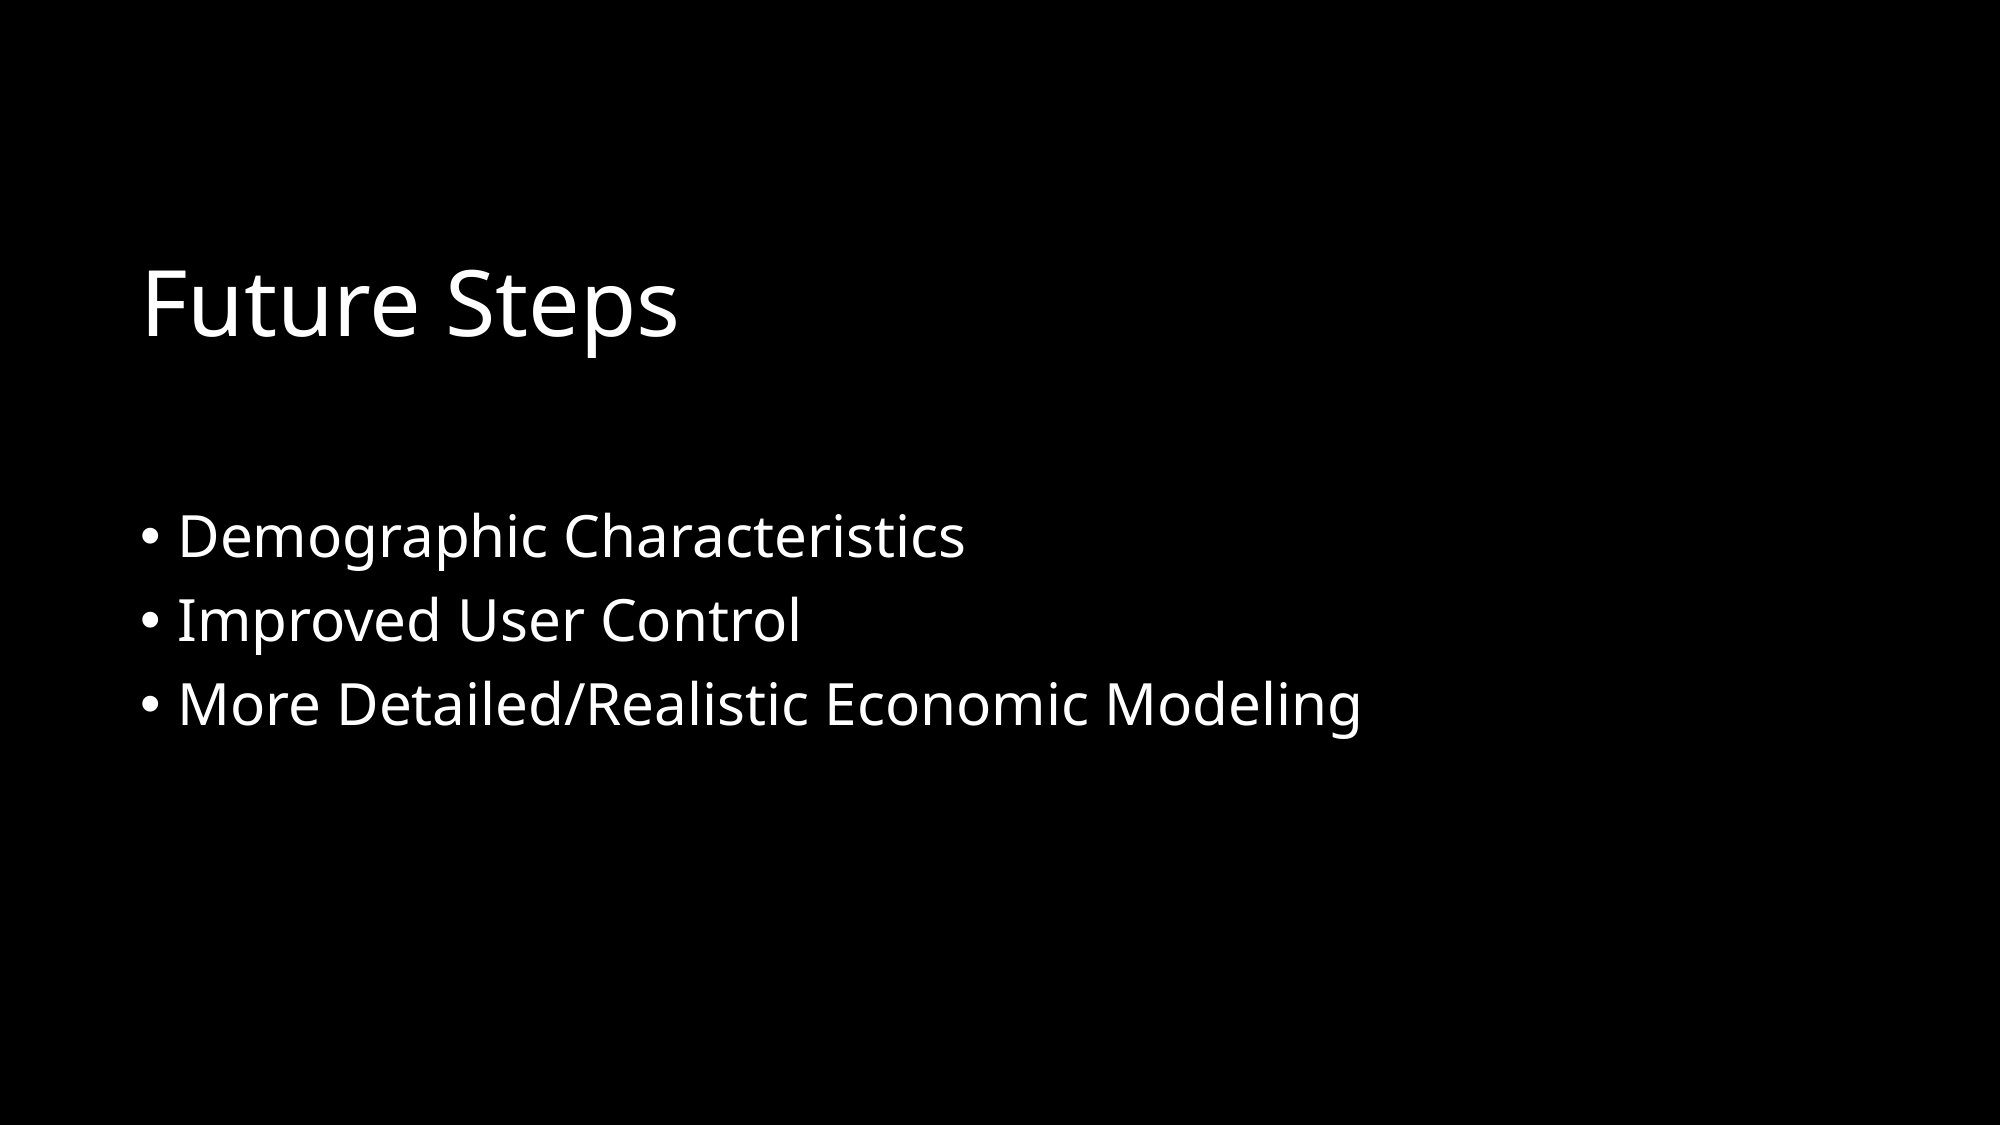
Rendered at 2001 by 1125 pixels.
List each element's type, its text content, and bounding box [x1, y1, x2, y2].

list Demographic Characteristics Improved User Control More Detailed/Realistic Economic Modeling [125, 500, 1875, 1000]
title Future Steps [125, 249, 1625, 458]
